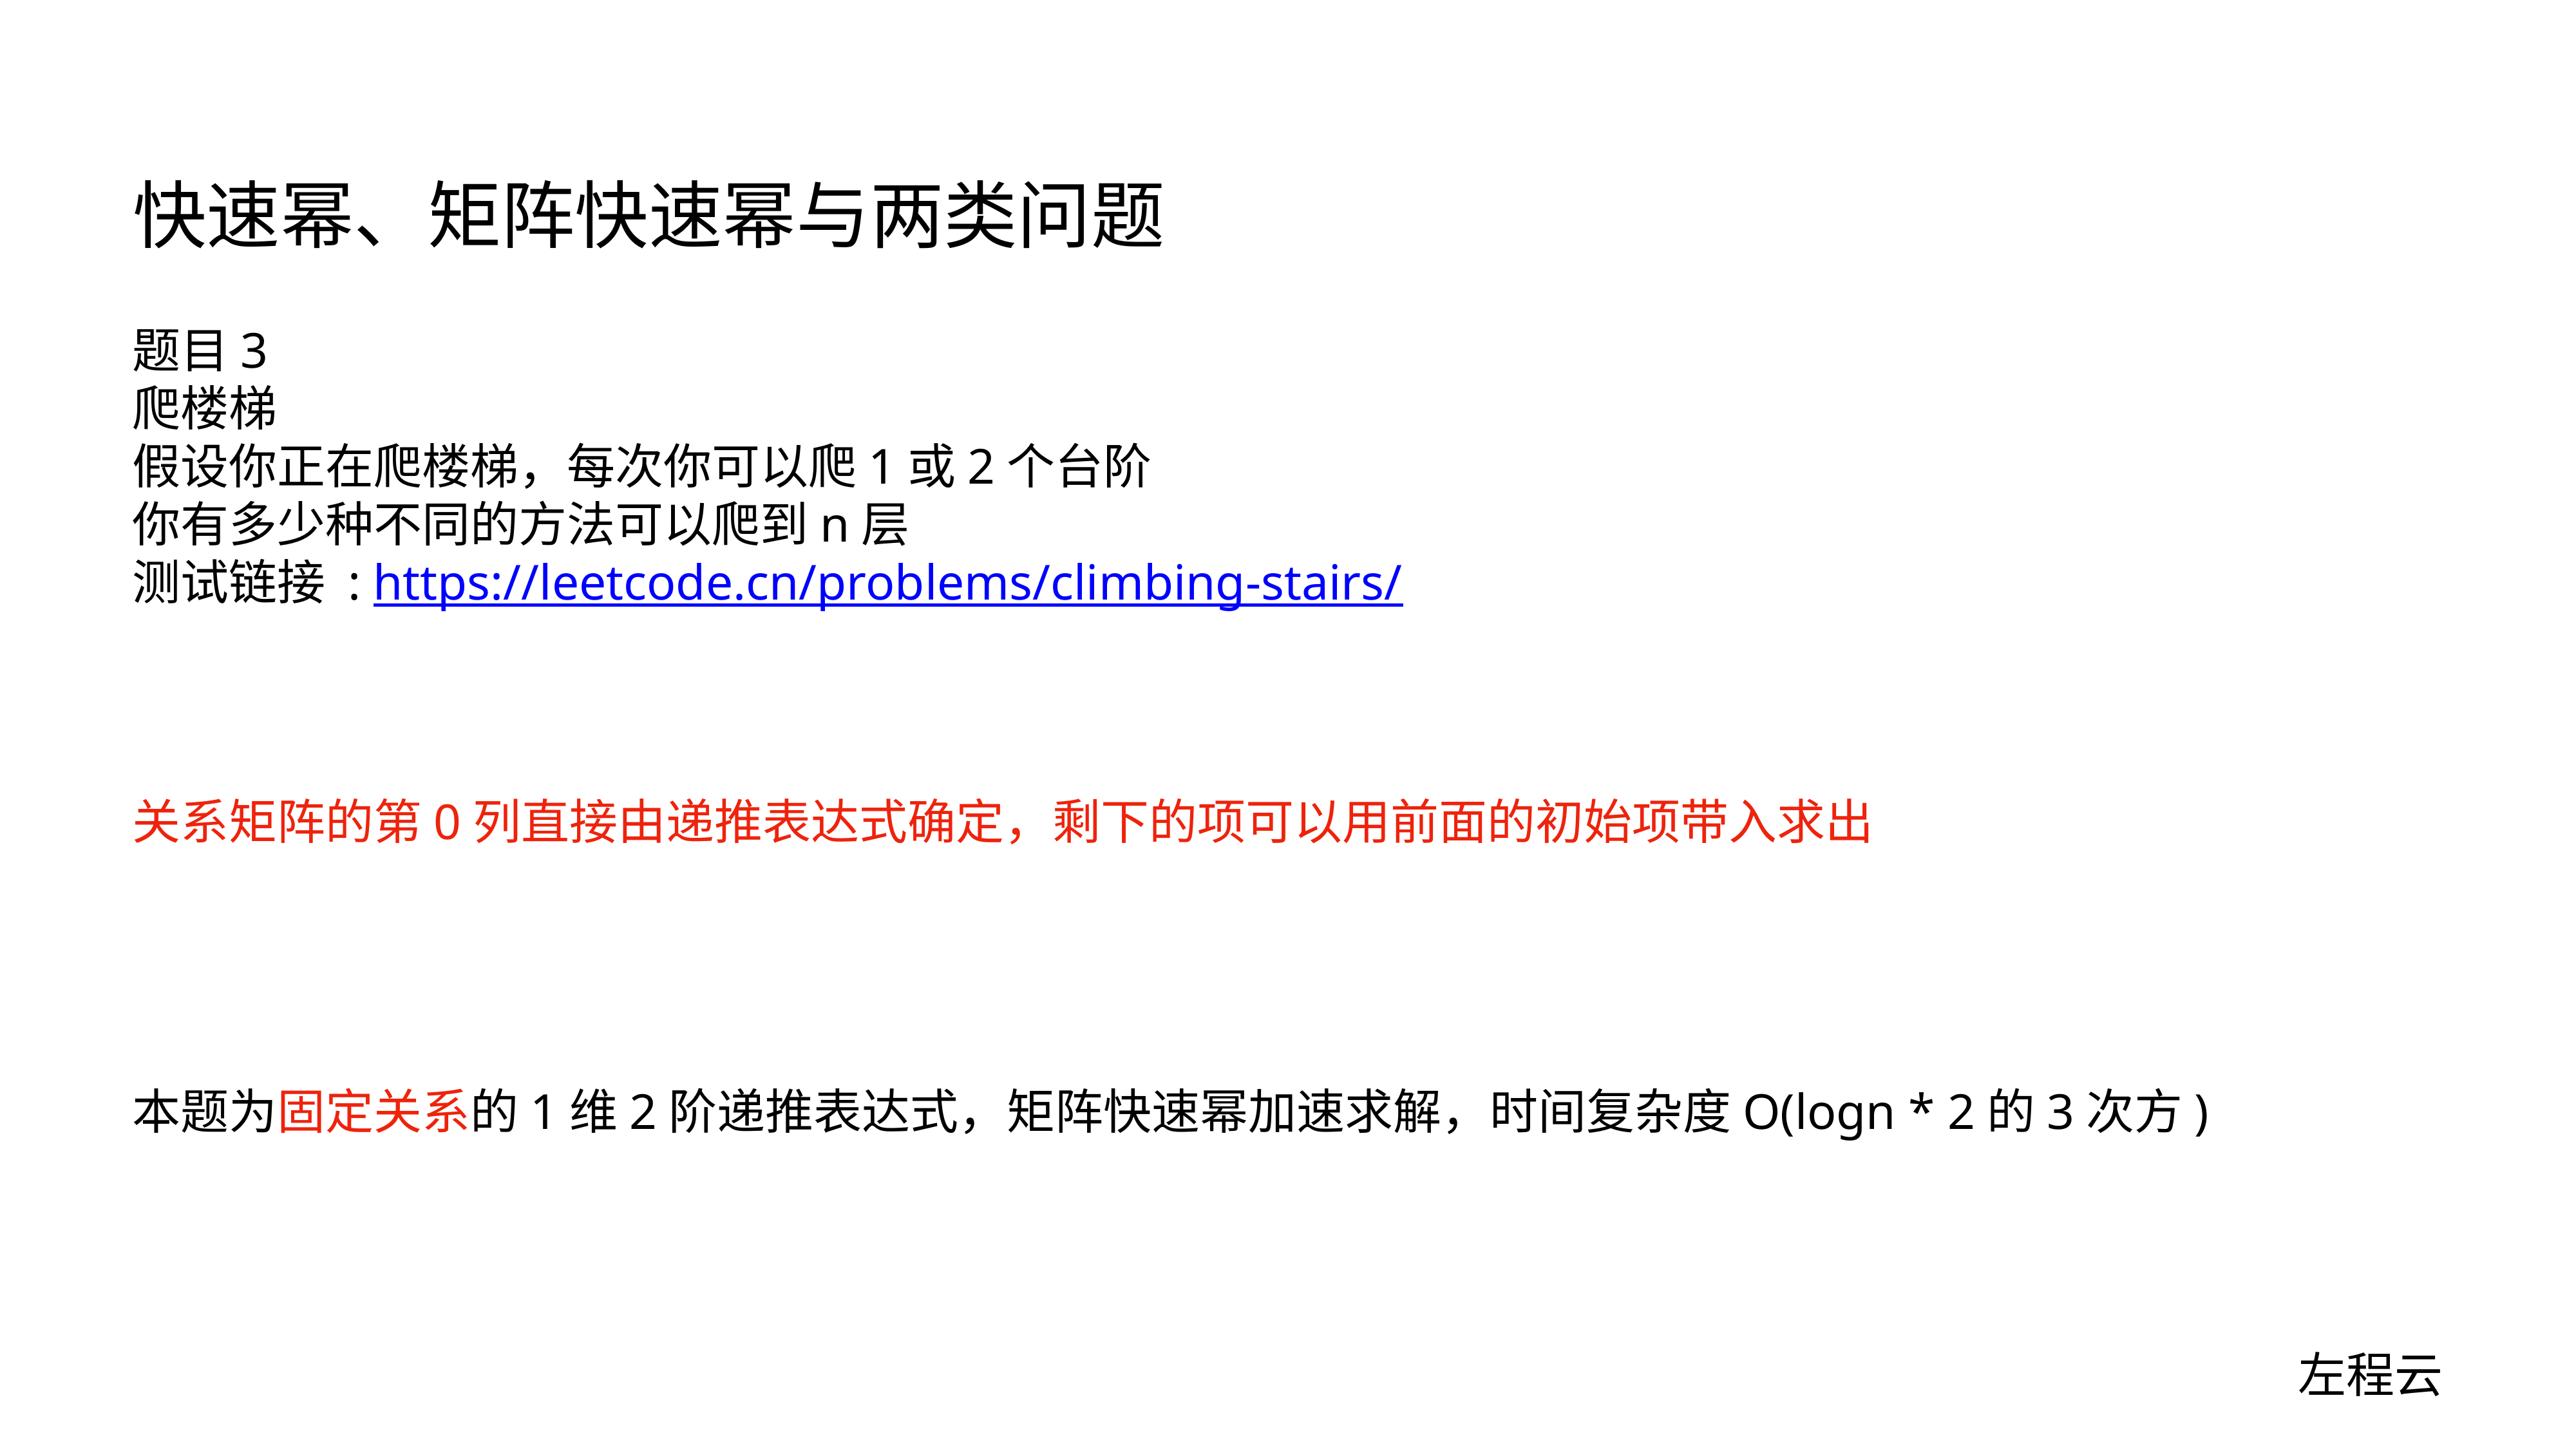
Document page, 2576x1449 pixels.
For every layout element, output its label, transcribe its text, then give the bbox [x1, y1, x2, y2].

text_box 题目3 爬楼梯 假设你正在爬楼梯，每次你可以爬1或2个台阶 你有多少种不同的方法可以爬到n层 测试链接 : https://leetcode.cn/problems/climbing-stairs/ 关系矩阵的第0列直接由递推表达式确定，剩下的项可以用前面的初始项带入求出 本题为固定关系的1维2阶递推表达式，矩阵快速幂加速求解，时间复杂度O(logn * 2的3次方) [127, 314, 2449, 1304]
title 快速幂、矩阵快速幂与两类问题 [127, 48, 2449, 263]
text_box 左程云 [127, 1339, 2449, 1408]
